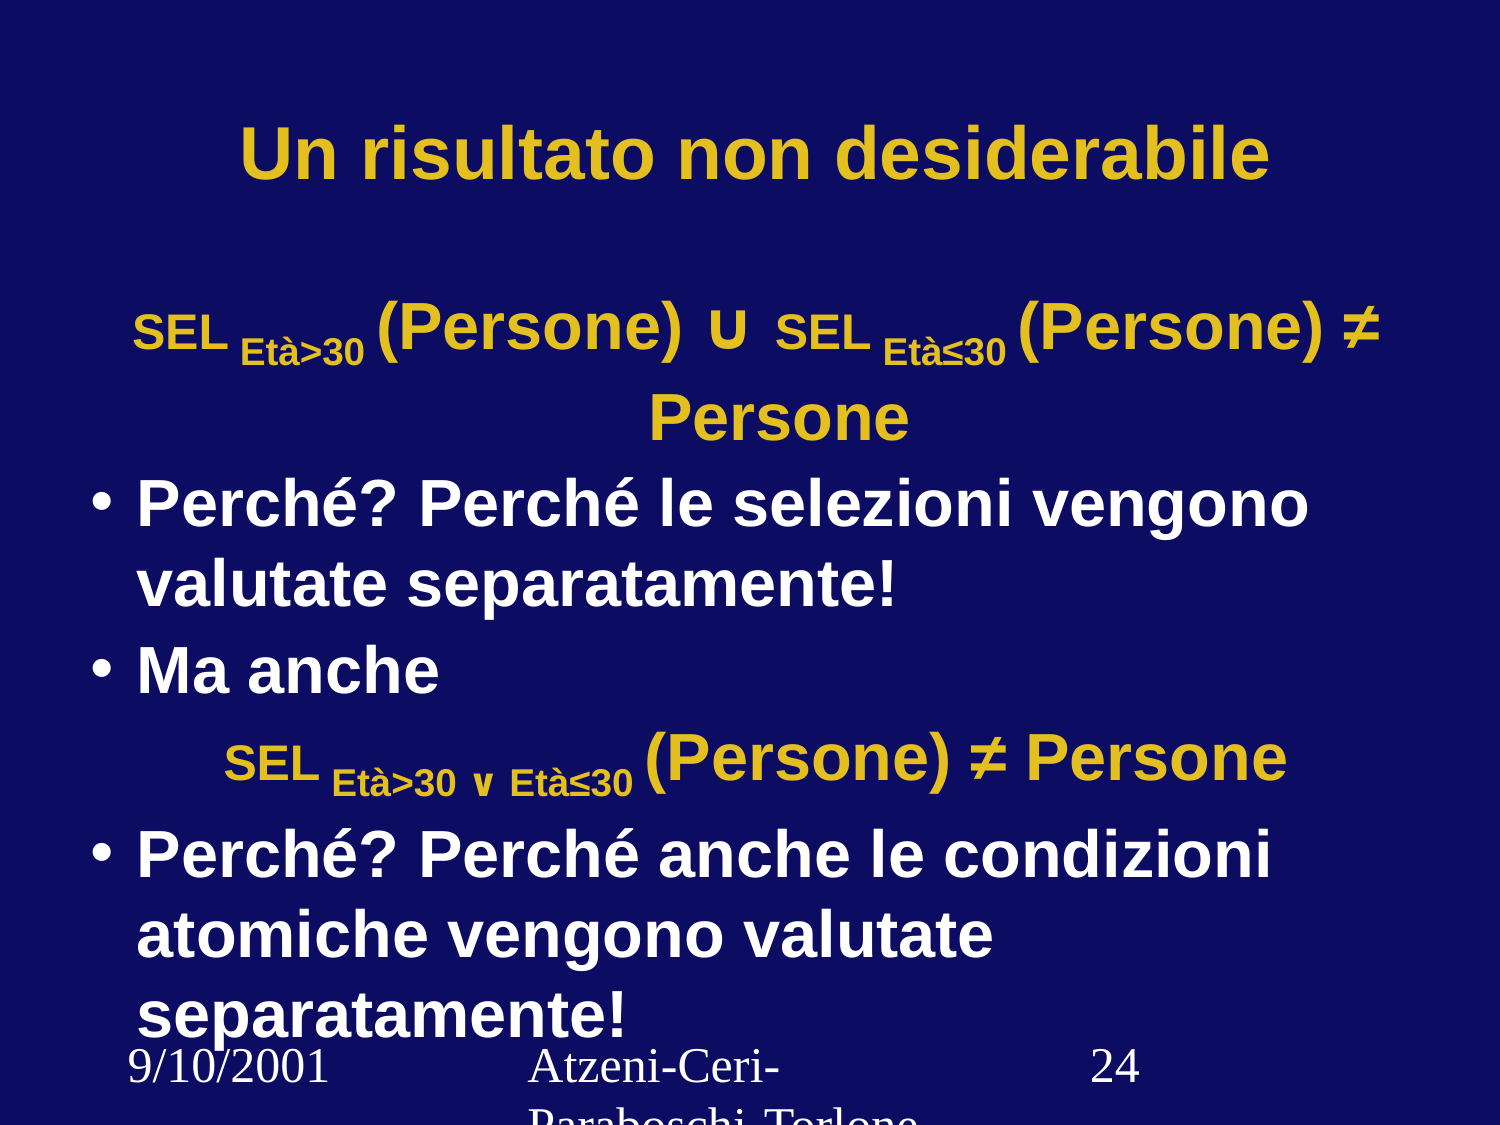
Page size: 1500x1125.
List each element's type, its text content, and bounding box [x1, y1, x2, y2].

list SEL Età>30 (Persone) ∪ SEL Età≤30 (Persone) ≠ Persone Perché? Perché le selezioni vengono valutate separatamente! Ma anche SEL Età>30 ∨ Età≤30 (Persone) ≠ Persone Perché? Perché anche le condizioni atomiche vengono valutate separatamente! [75, 275, 1438, 1000]
footer Atzeni-Ceri-Paraboschi-Torlone, Basi di dati, Capitolo 3 [512, 1025, 988, 1100]
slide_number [112, 1025, 425, 1100]
title Un risultato non desiderabile [75, 37, 1438, 263]
slide_number ‹#› [1074, 1025, 1388, 1100]
